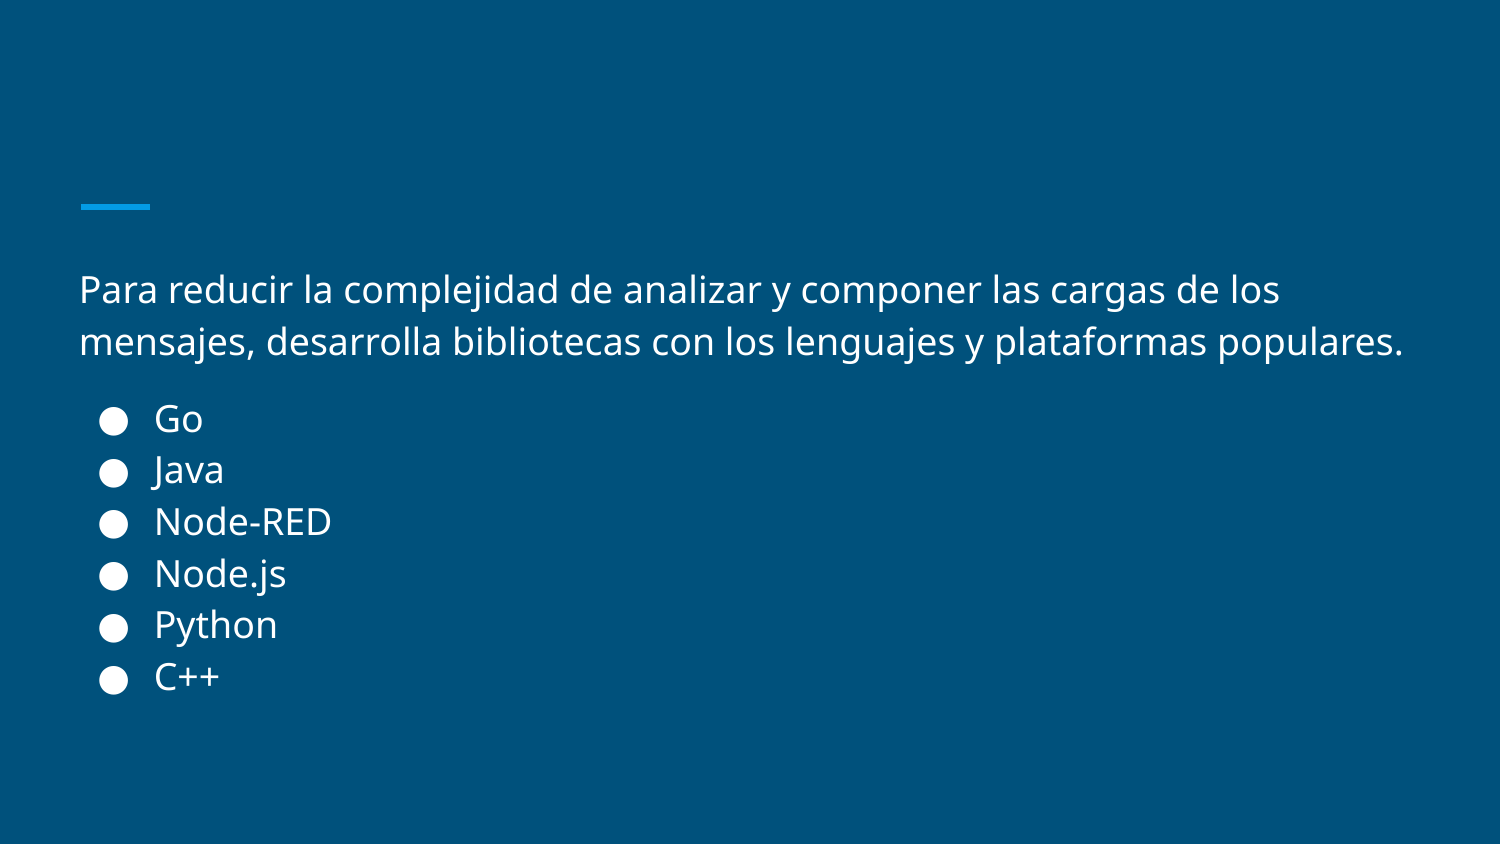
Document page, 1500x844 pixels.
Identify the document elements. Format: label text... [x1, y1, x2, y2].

list Para reducir la complejidad de analizar y componer las cargas de los mensajes, desarrolla bibliotecas con los lenguajes y plataformas populares. Go Java Node-RED Node.js Python C++ [63, 244, 1437, 750]
